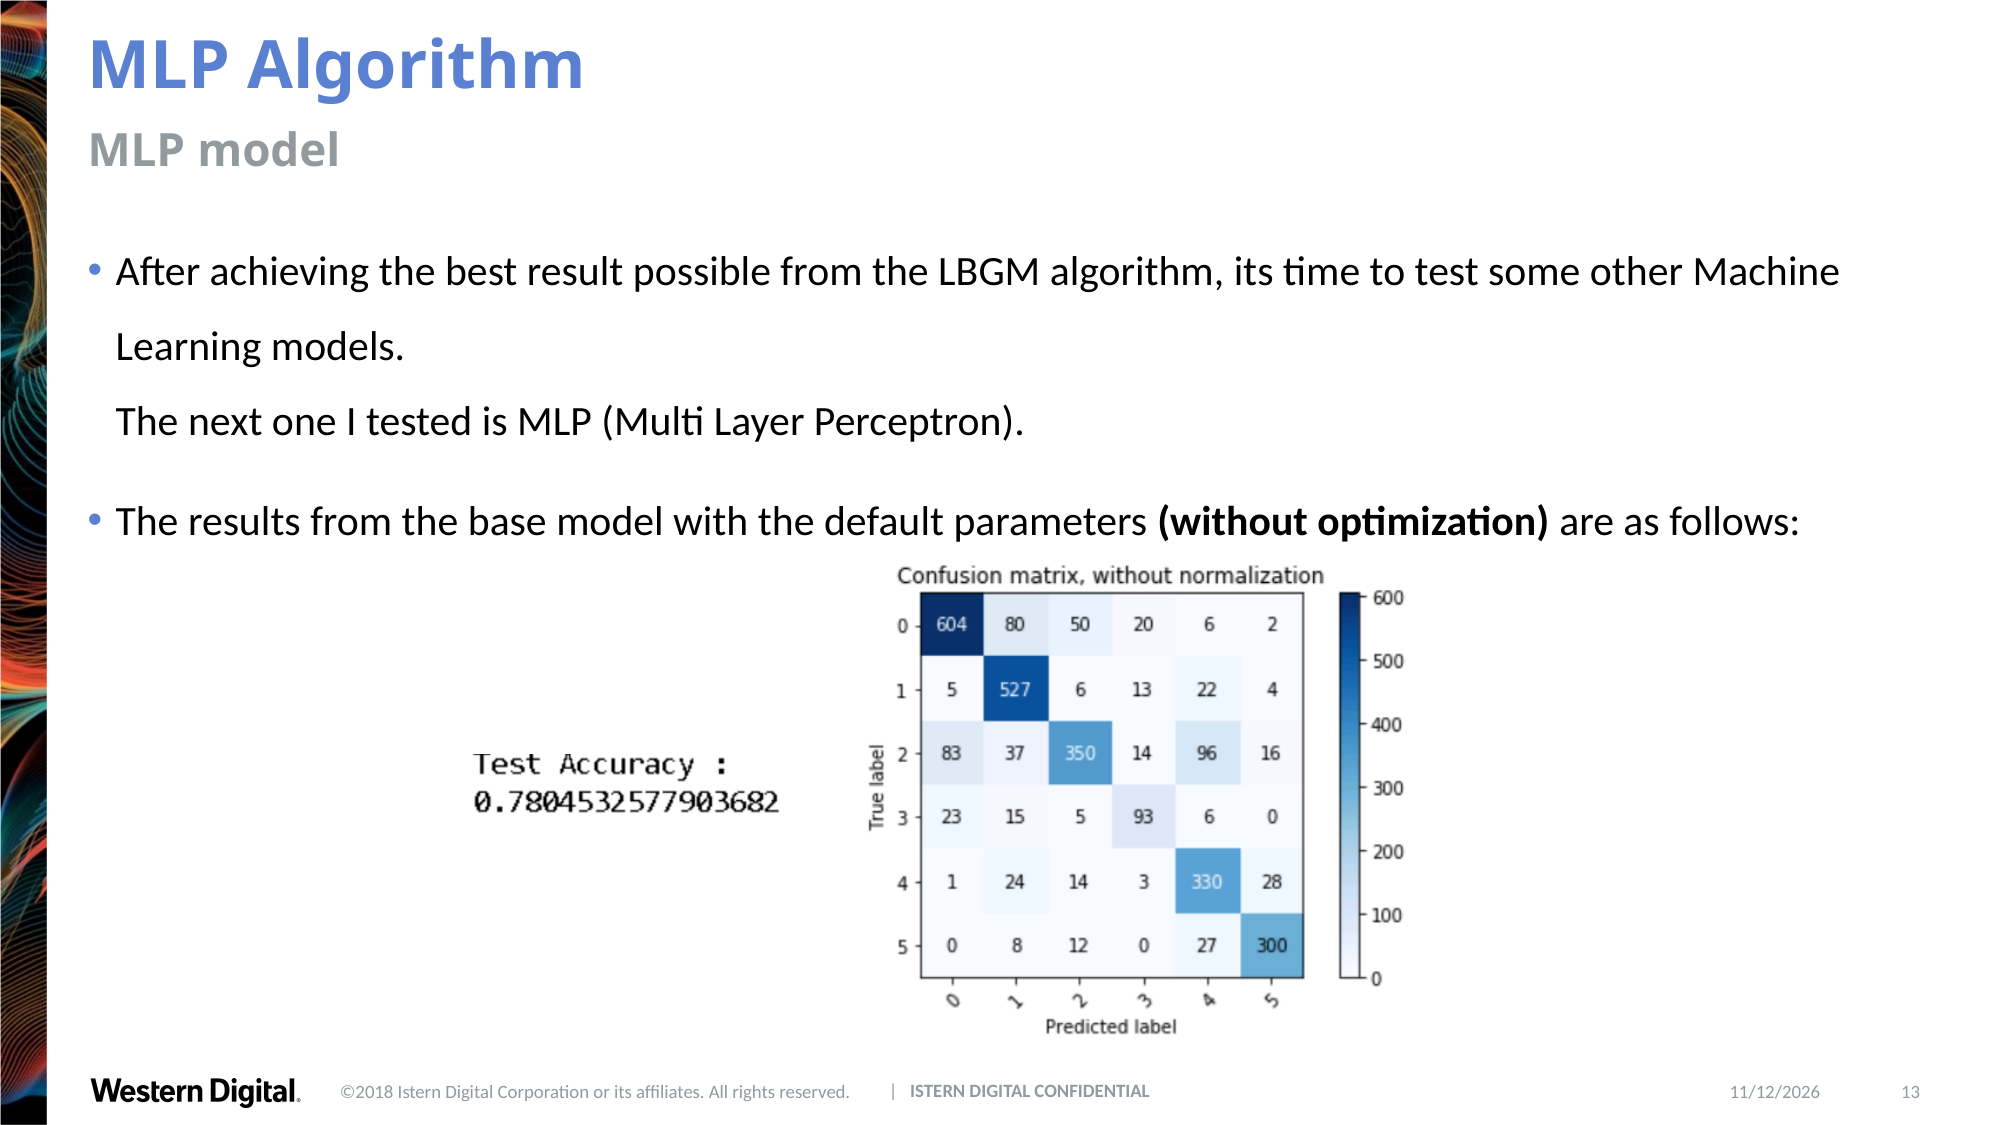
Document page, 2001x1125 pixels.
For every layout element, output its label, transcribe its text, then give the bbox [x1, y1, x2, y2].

list After achieving the best result possible from the LBGM algorithm, its time to test some other Machine Learning models. The next one I tested is MLP (Multi Layer Perceptron). The results from the base model with the default parameters (without optimization) are as follows: [87, 218, 1925, 857]
picture [470, 754, 820, 823]
list MLP model [87, 125, 1925, 218]
picture [1, 1, 46, 1124]
picture [90, 1078, 301, 1108]
title MLP Algorithm [87, 31, 1925, 125]
picture [860, 562, 1421, 1047]
